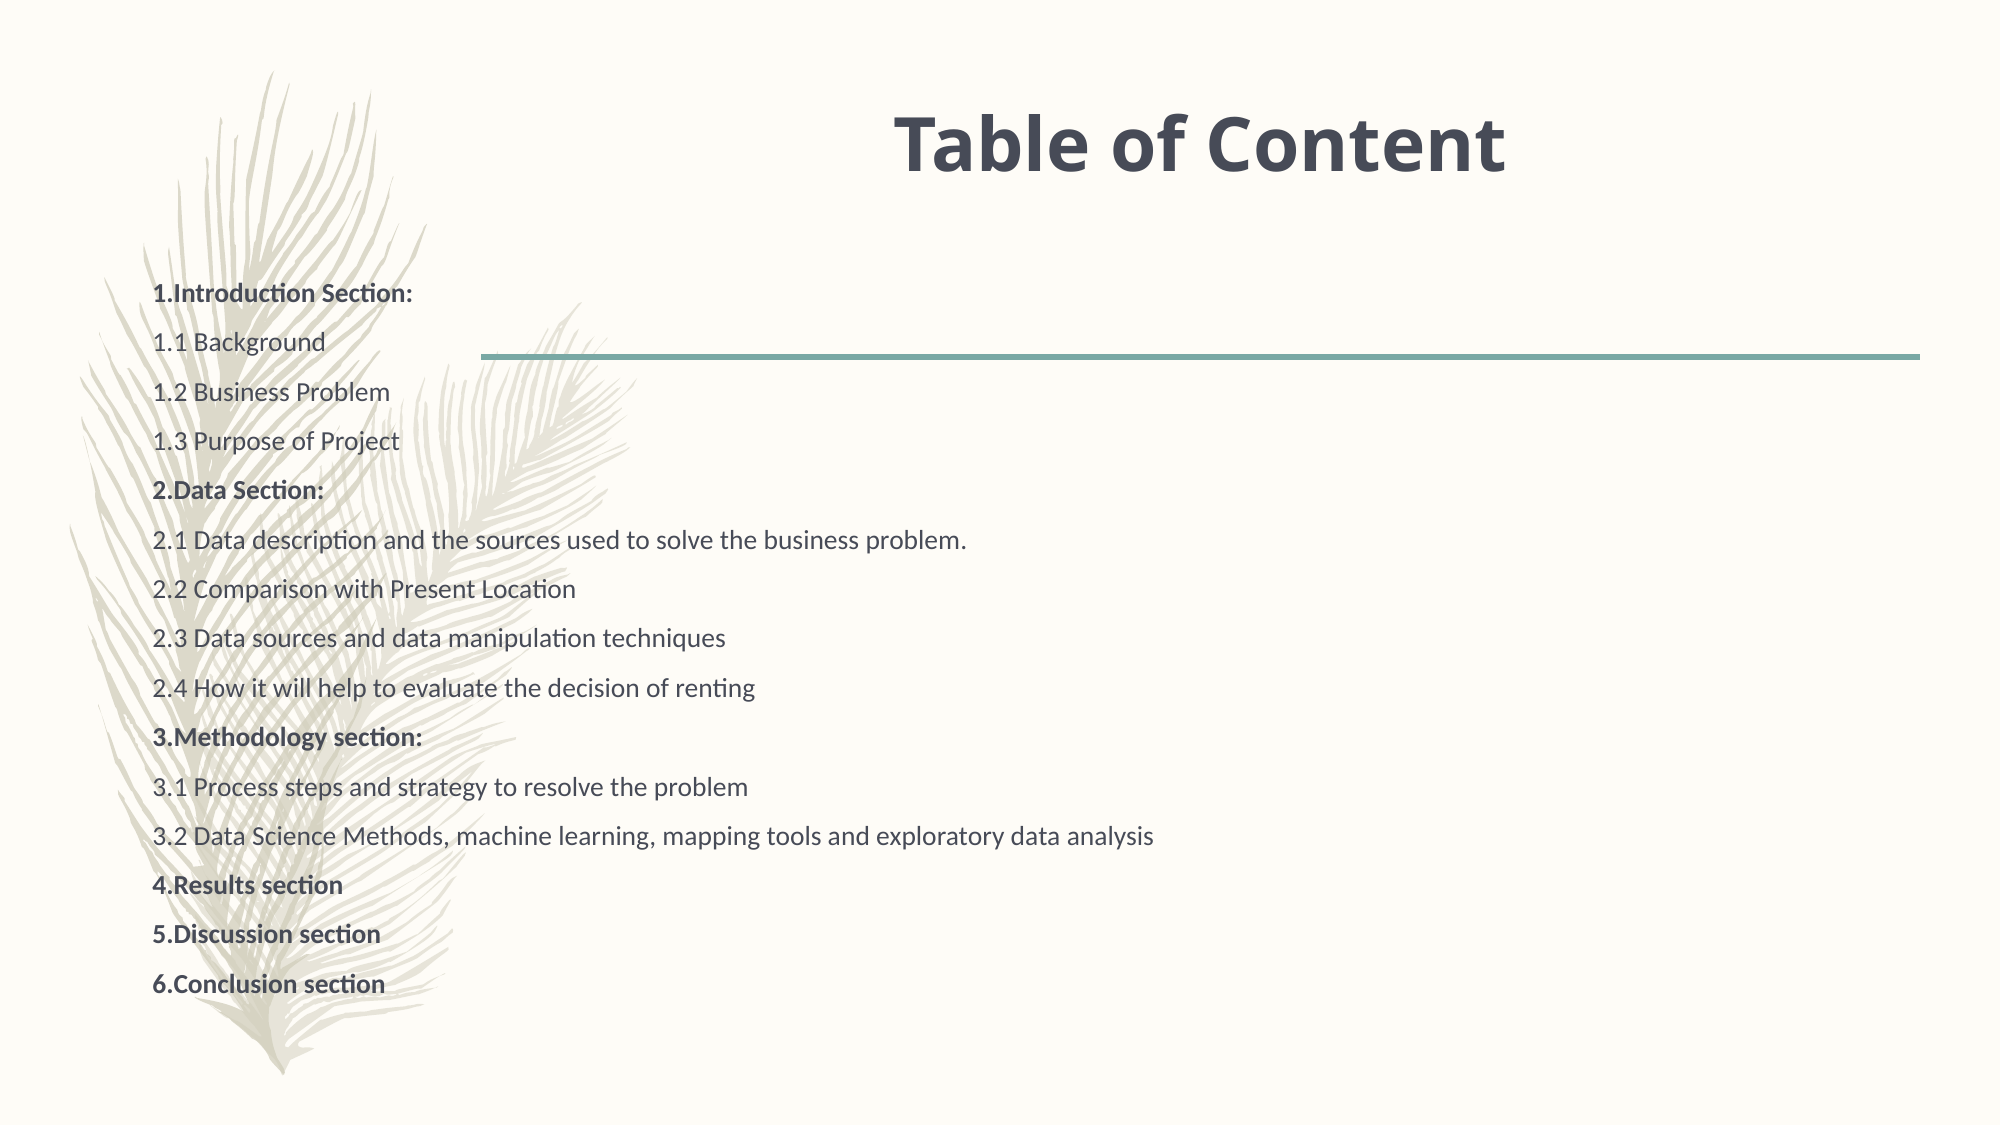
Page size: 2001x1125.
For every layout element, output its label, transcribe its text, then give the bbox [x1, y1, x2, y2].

title Table of Content [481, 93, 1920, 350]
list 1.Introduction Section: 1.1 Background 1.2 Business Problem 1.3 Purpose of Project 2.Data Section: 2.1 Data description and the sources used to solve the business problem. 2.2 Comparison with Present Location 2.3 Data sources and data manipulation techniques 2.4 How it will help to evaluate the decision of renting 3.Methodology section: 3.1 Process steps and strategy to resolve the problem 3.2 Data Science Methods, machine learning, mapping tools and exploratory data analysis 4.Results section 5.Discussion section 6.Conclusion section [137, 263, 1863, 1014]
